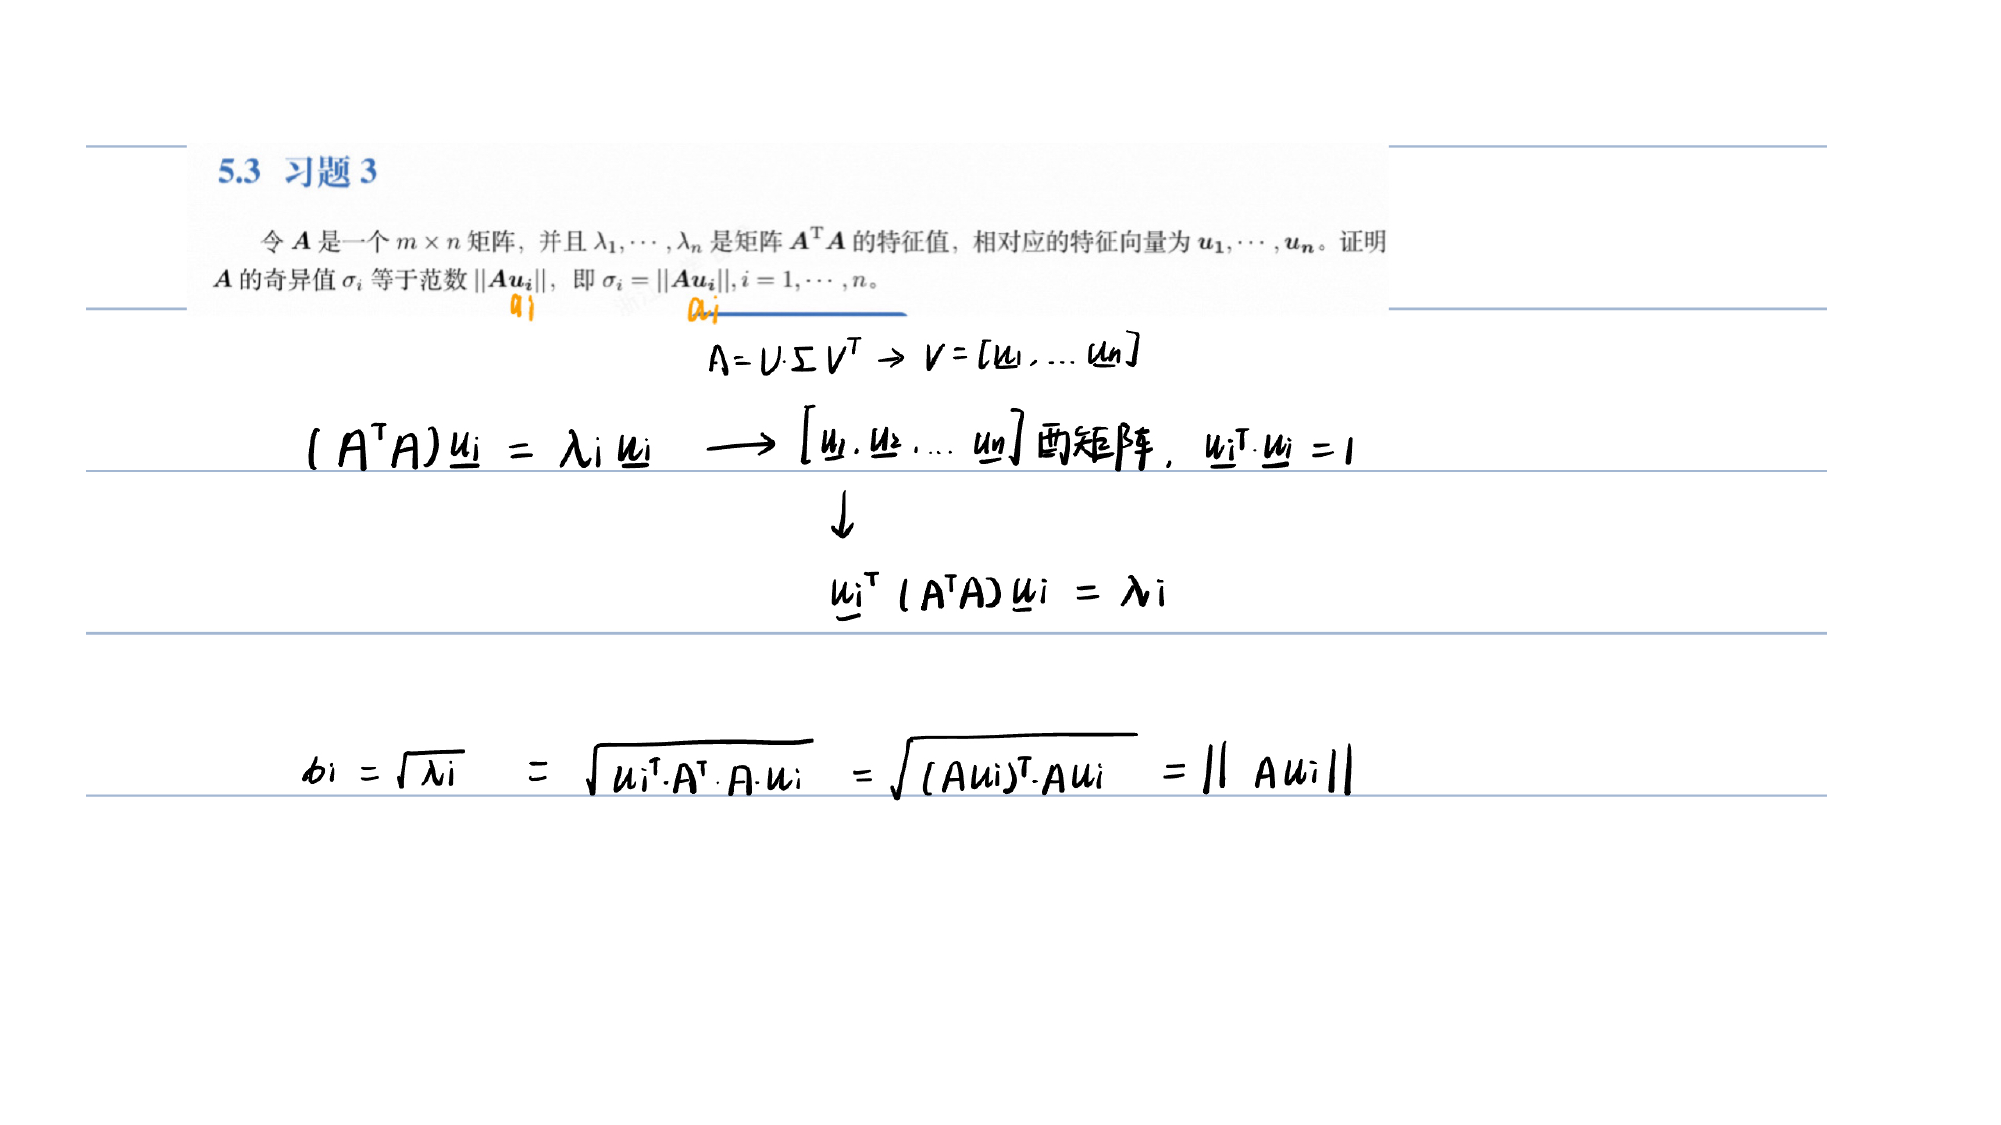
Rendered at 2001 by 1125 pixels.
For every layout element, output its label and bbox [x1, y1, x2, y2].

picture [85, 125, 1827, 886]
